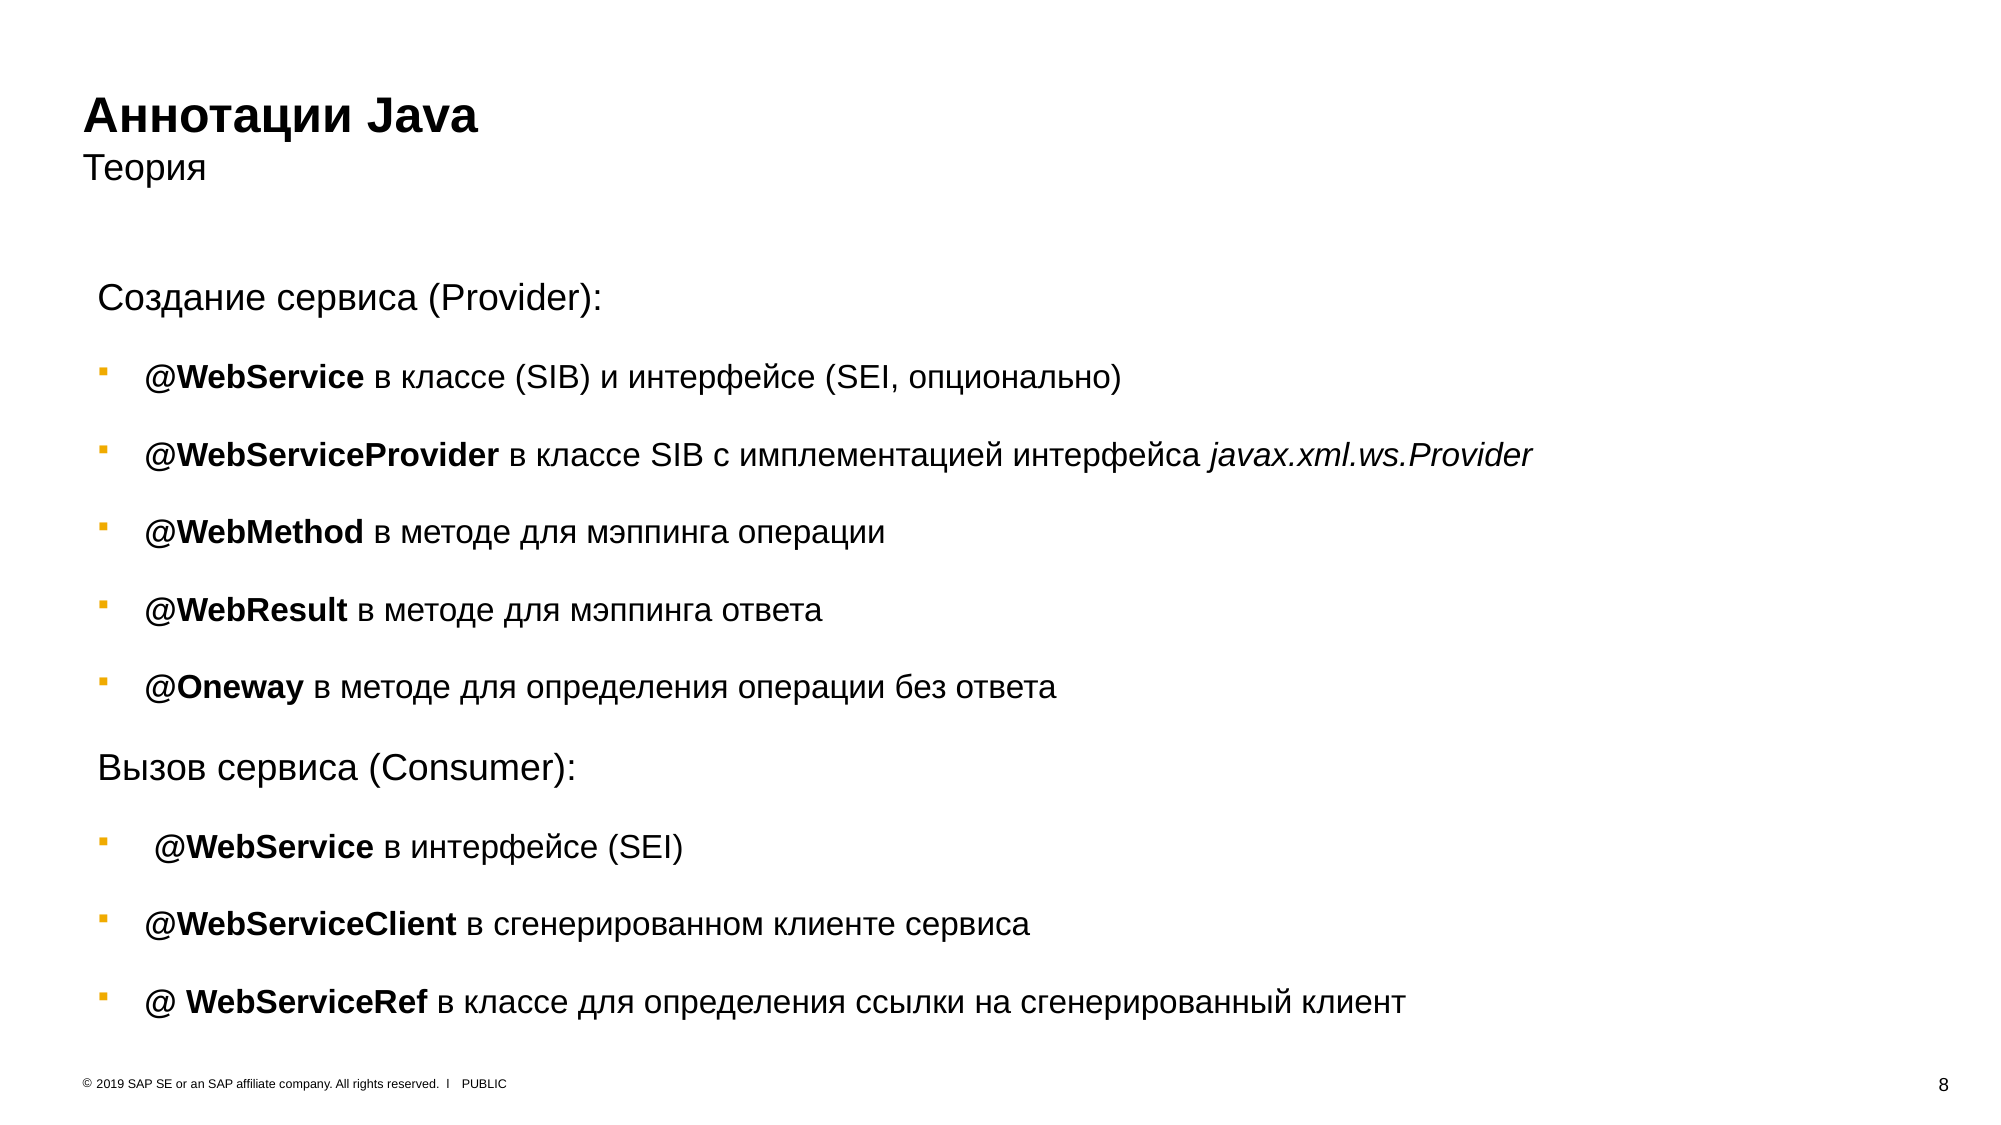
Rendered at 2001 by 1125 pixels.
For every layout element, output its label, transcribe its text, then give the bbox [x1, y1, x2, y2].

text_box Создание сервиса (Provider): @WebService в классе (SIB) и интерфейсе (SEI, опционально) @WebServiceProvider в классе SIB с имплементацией интерфейса javax.xml.ws.Provider @WebMethod в методе для мэппинга операции @WebResult в методе для мэппинга ответа @Oneway в методе для определения операции без ответа Вызов сервиса (Consumer): @WebService в интерфейсе (SEI) @WebServiceClient в сгенерированном клиенте сервиса @ WebServiceRef в классе для определения ссылки на сгенерированный клиент [82, 265, 1918, 1040]
title Аннотации Java Теория [82, 82, 1918, 189]
